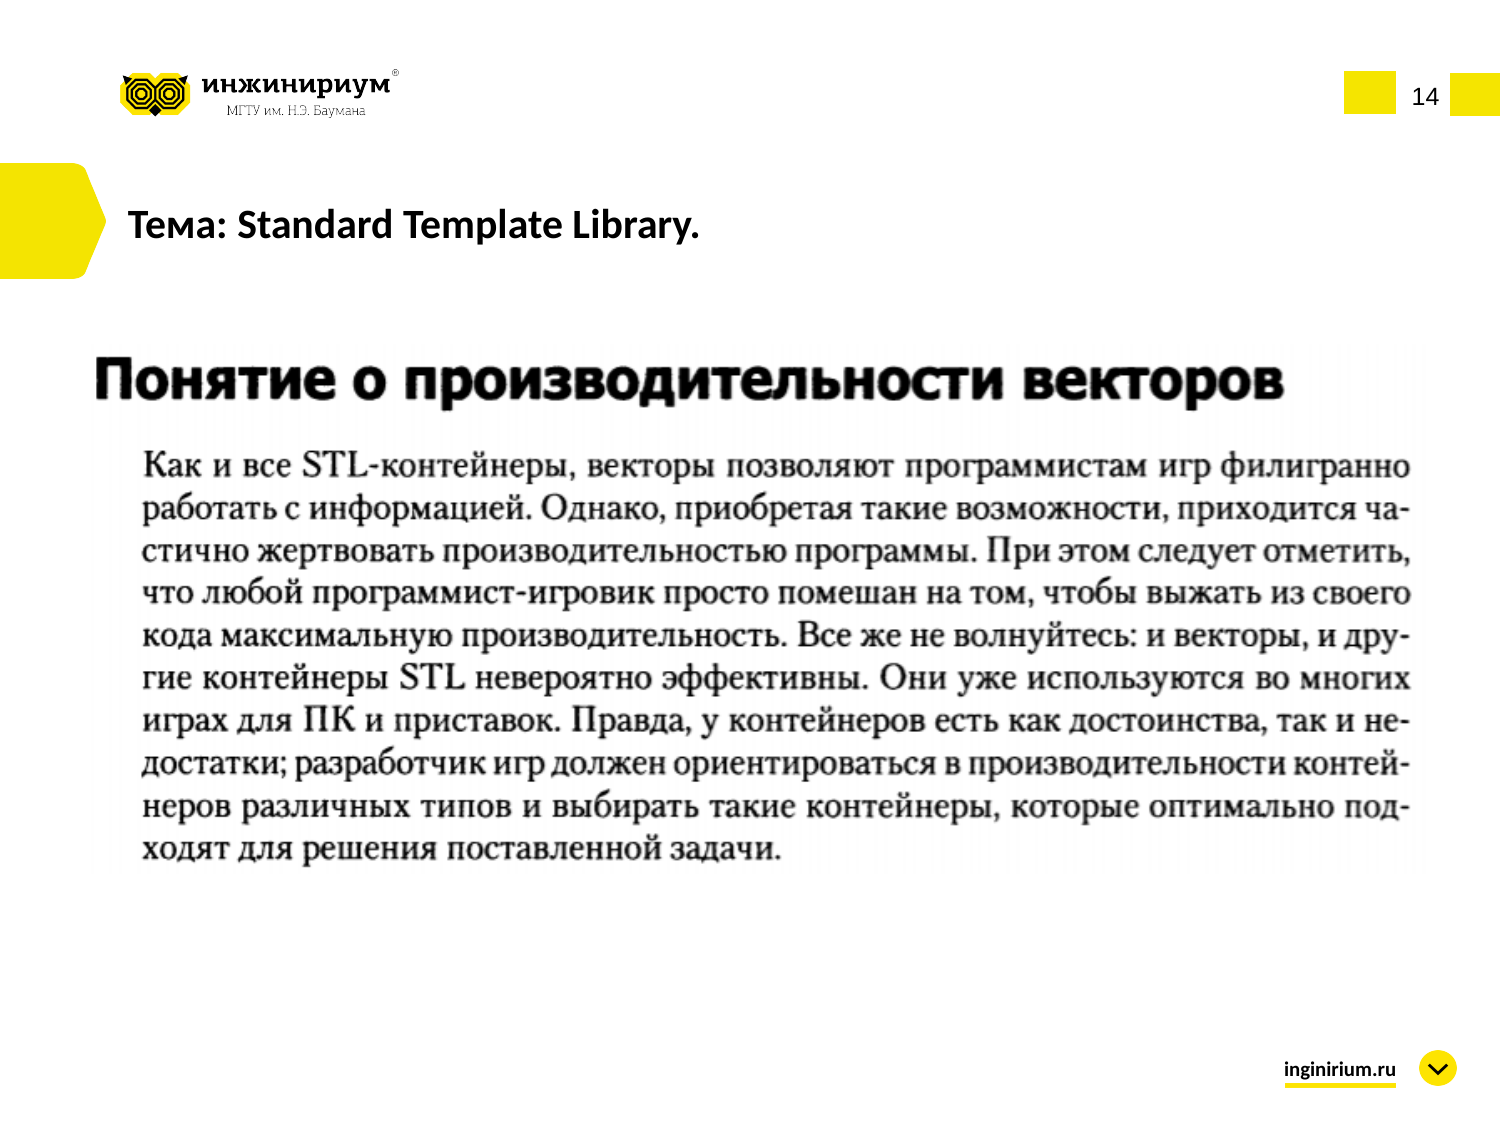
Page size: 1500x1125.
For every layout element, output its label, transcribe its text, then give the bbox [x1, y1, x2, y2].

picture [1449, 73, 1500, 116]
picture [90, 343, 1428, 874]
text_box 14 [1397, 73, 1447, 122]
picture [120, 68, 399, 119]
picture [1419, 1049, 1457, 1086]
picture [1344, 71, 1396, 115]
text_box Тема: Standard Template Library. [113, 189, 1353, 293]
picture [0, 163, 106, 279]
picture [1284, 1083, 1396, 1088]
text_box inginirium.ru [1263, 1047, 1412, 1088]
